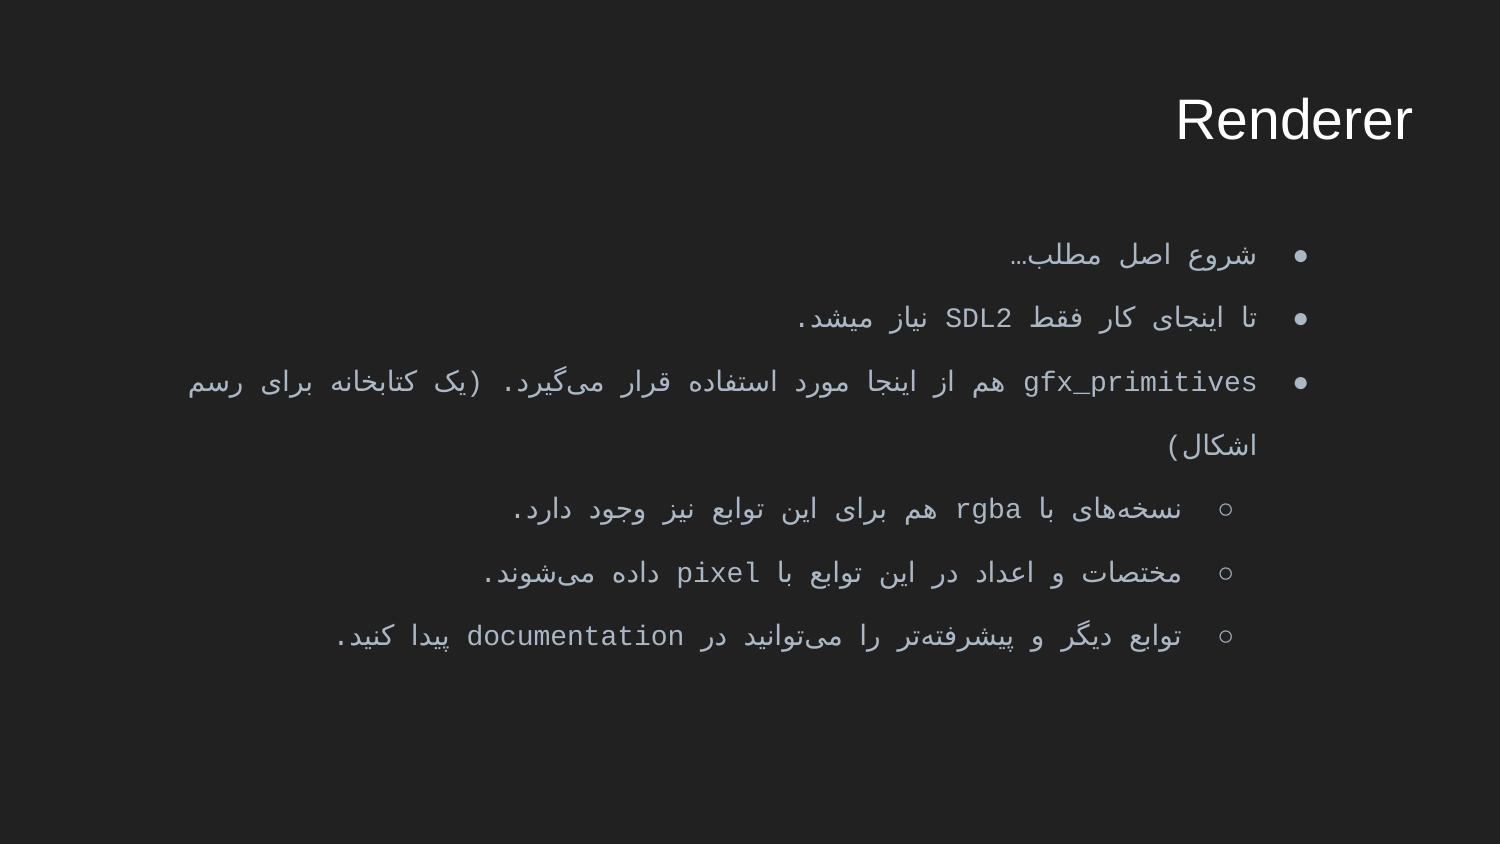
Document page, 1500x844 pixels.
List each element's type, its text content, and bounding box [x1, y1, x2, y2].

list شروع اصل مطلب… تا اینجای کار فقط SDL2 نیاز میشد. gfx_primitives هم از اینجا مورد استفاده قرار می‌گیرد. (یک کتابخانه برای رسم اشکال) نسخه‌های با rgba هم برای این توابع نیز وجود دارد. مختصات و اعداد در این توابع با pixel داده می‌شوند. توابع دیگر و پیشرفته‌تر را می‌توانید در documentation پیدا کنید. [148, 194, 1348, 755]
title Renderer [51, 72, 1429, 167]
